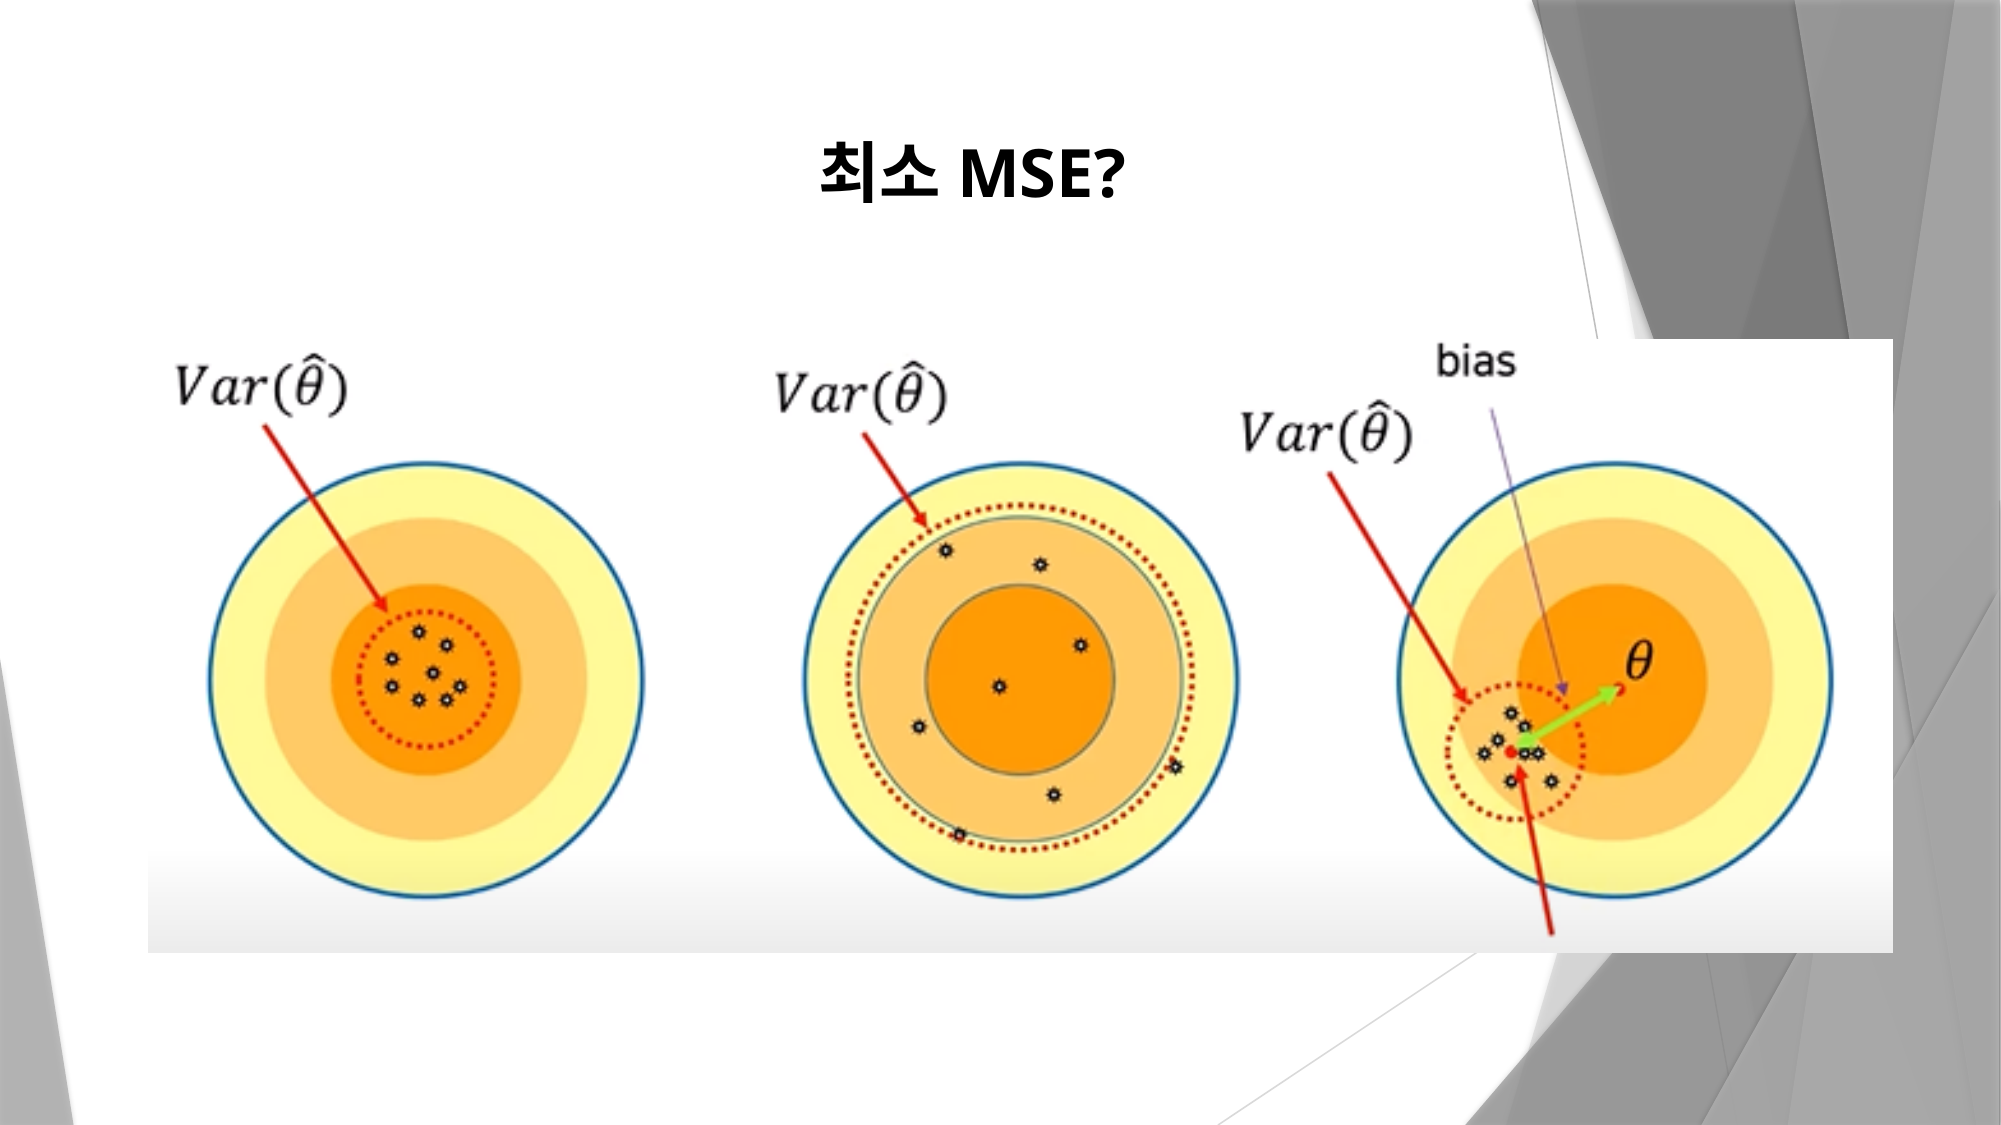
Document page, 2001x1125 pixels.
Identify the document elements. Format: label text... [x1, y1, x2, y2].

title 최소MSE? [252, 123, 1692, 257]
picture [148, 339, 1893, 953]
